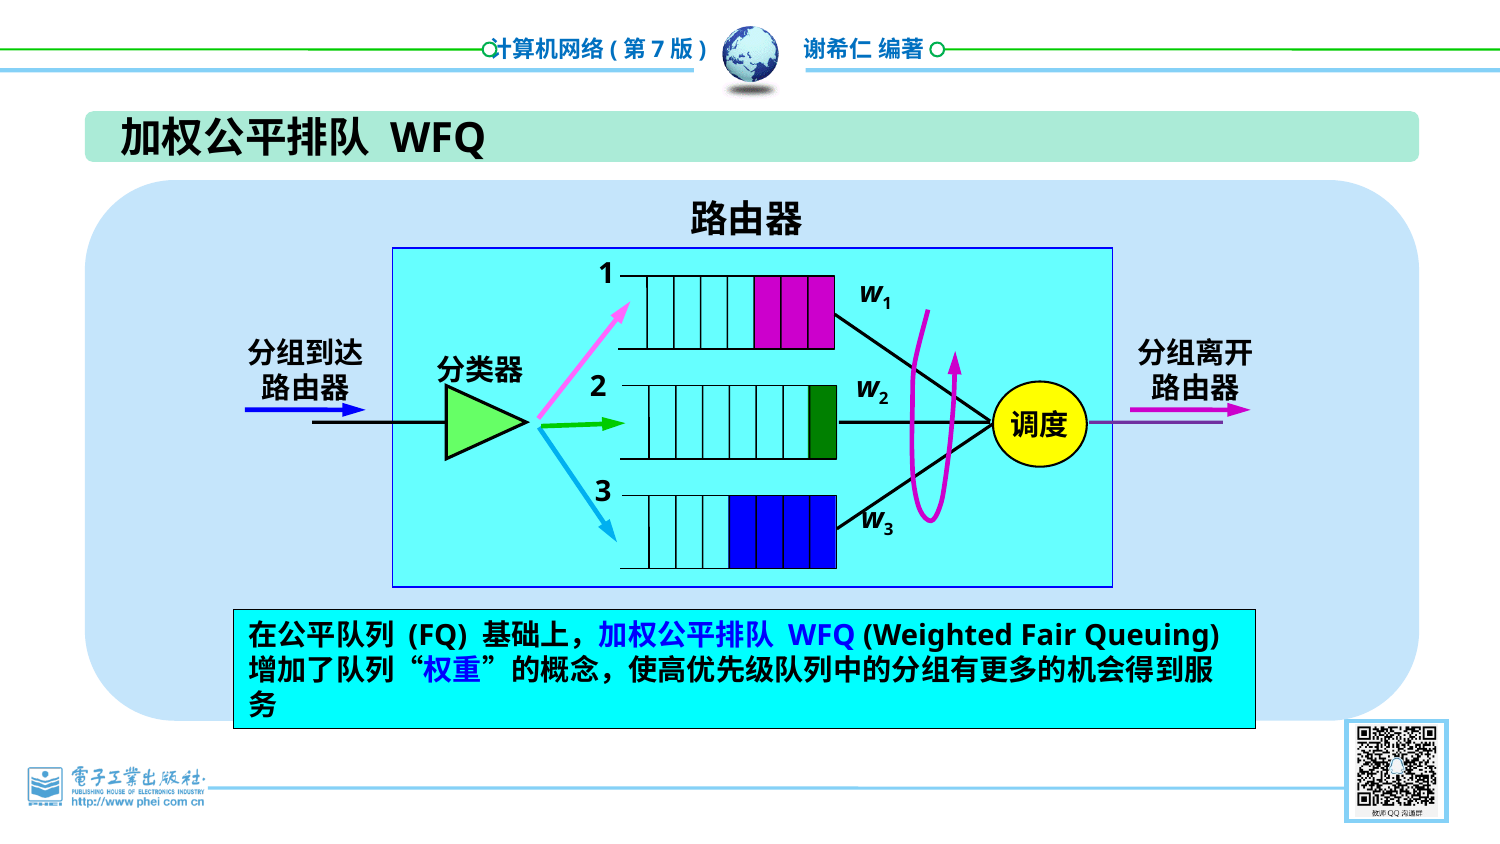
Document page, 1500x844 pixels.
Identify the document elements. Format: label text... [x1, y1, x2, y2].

text_box [502, 111, 1420, 162]
picture [1355, 724, 1438, 817]
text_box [222, 187, 1280, 588]
text_box [82, 177, 1422, 723]
text_box 加权公平排队 WFQ [105, 103, 502, 168]
picture [23, 764, 208, 809]
picture [720, 24, 780, 100]
text_box [84, 111, 105, 162]
text_box 在公平队列 (FQ) 基础上，加权公平排队 WFQ (Weighted Fair Queuing) 增加了队列“权重”的概念，使高优先级队列中的分组有更多的机会得到服务 [233, 609, 1256, 729]
